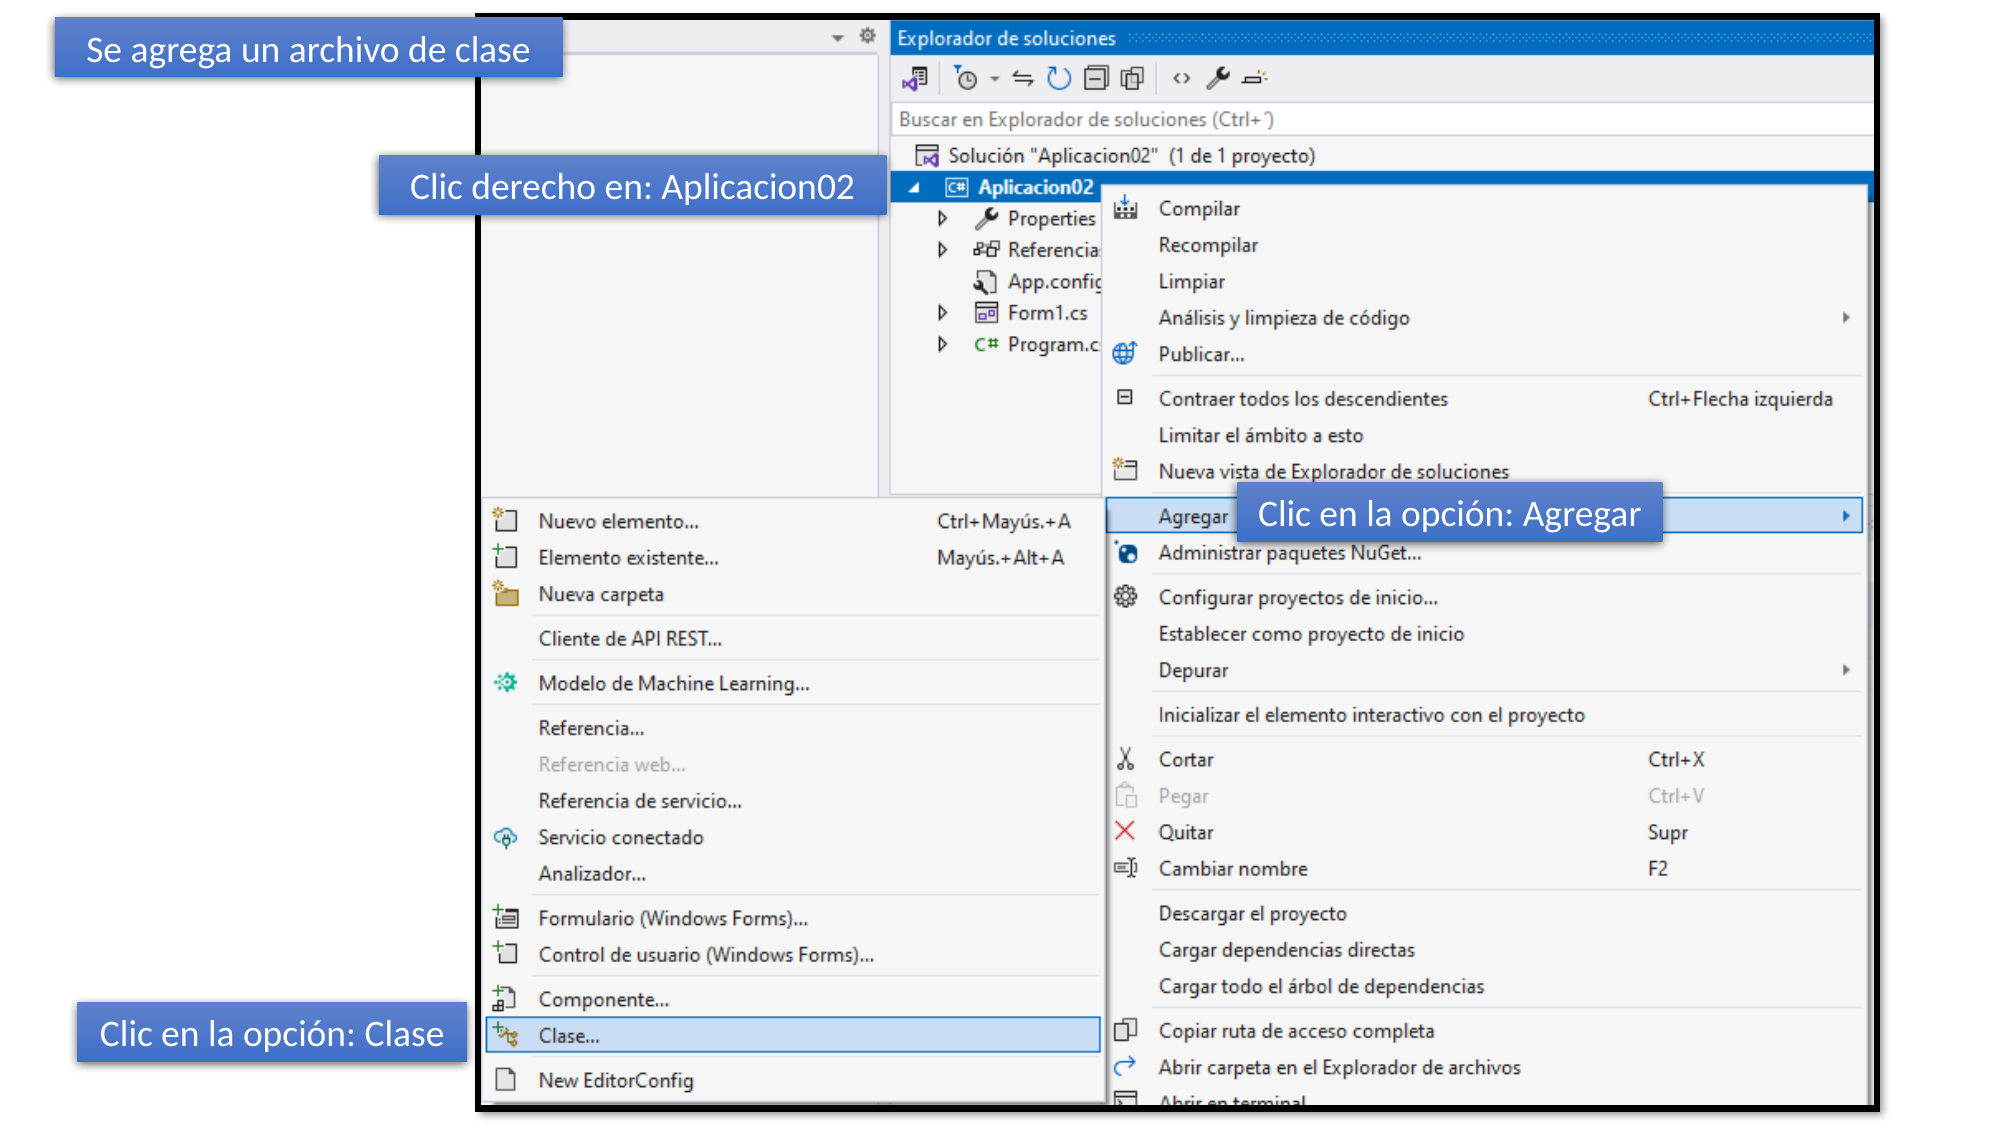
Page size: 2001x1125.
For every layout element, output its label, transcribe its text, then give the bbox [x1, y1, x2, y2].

text_box Se agrega un archivo de clase [54, 17, 563, 77]
picture [481, 19, 1875, 1106]
text_box Clic en la opción: Clase [77, 1002, 468, 1062]
text_box Clic derecho en: Aplicacion02 [378, 155, 481, 215]
